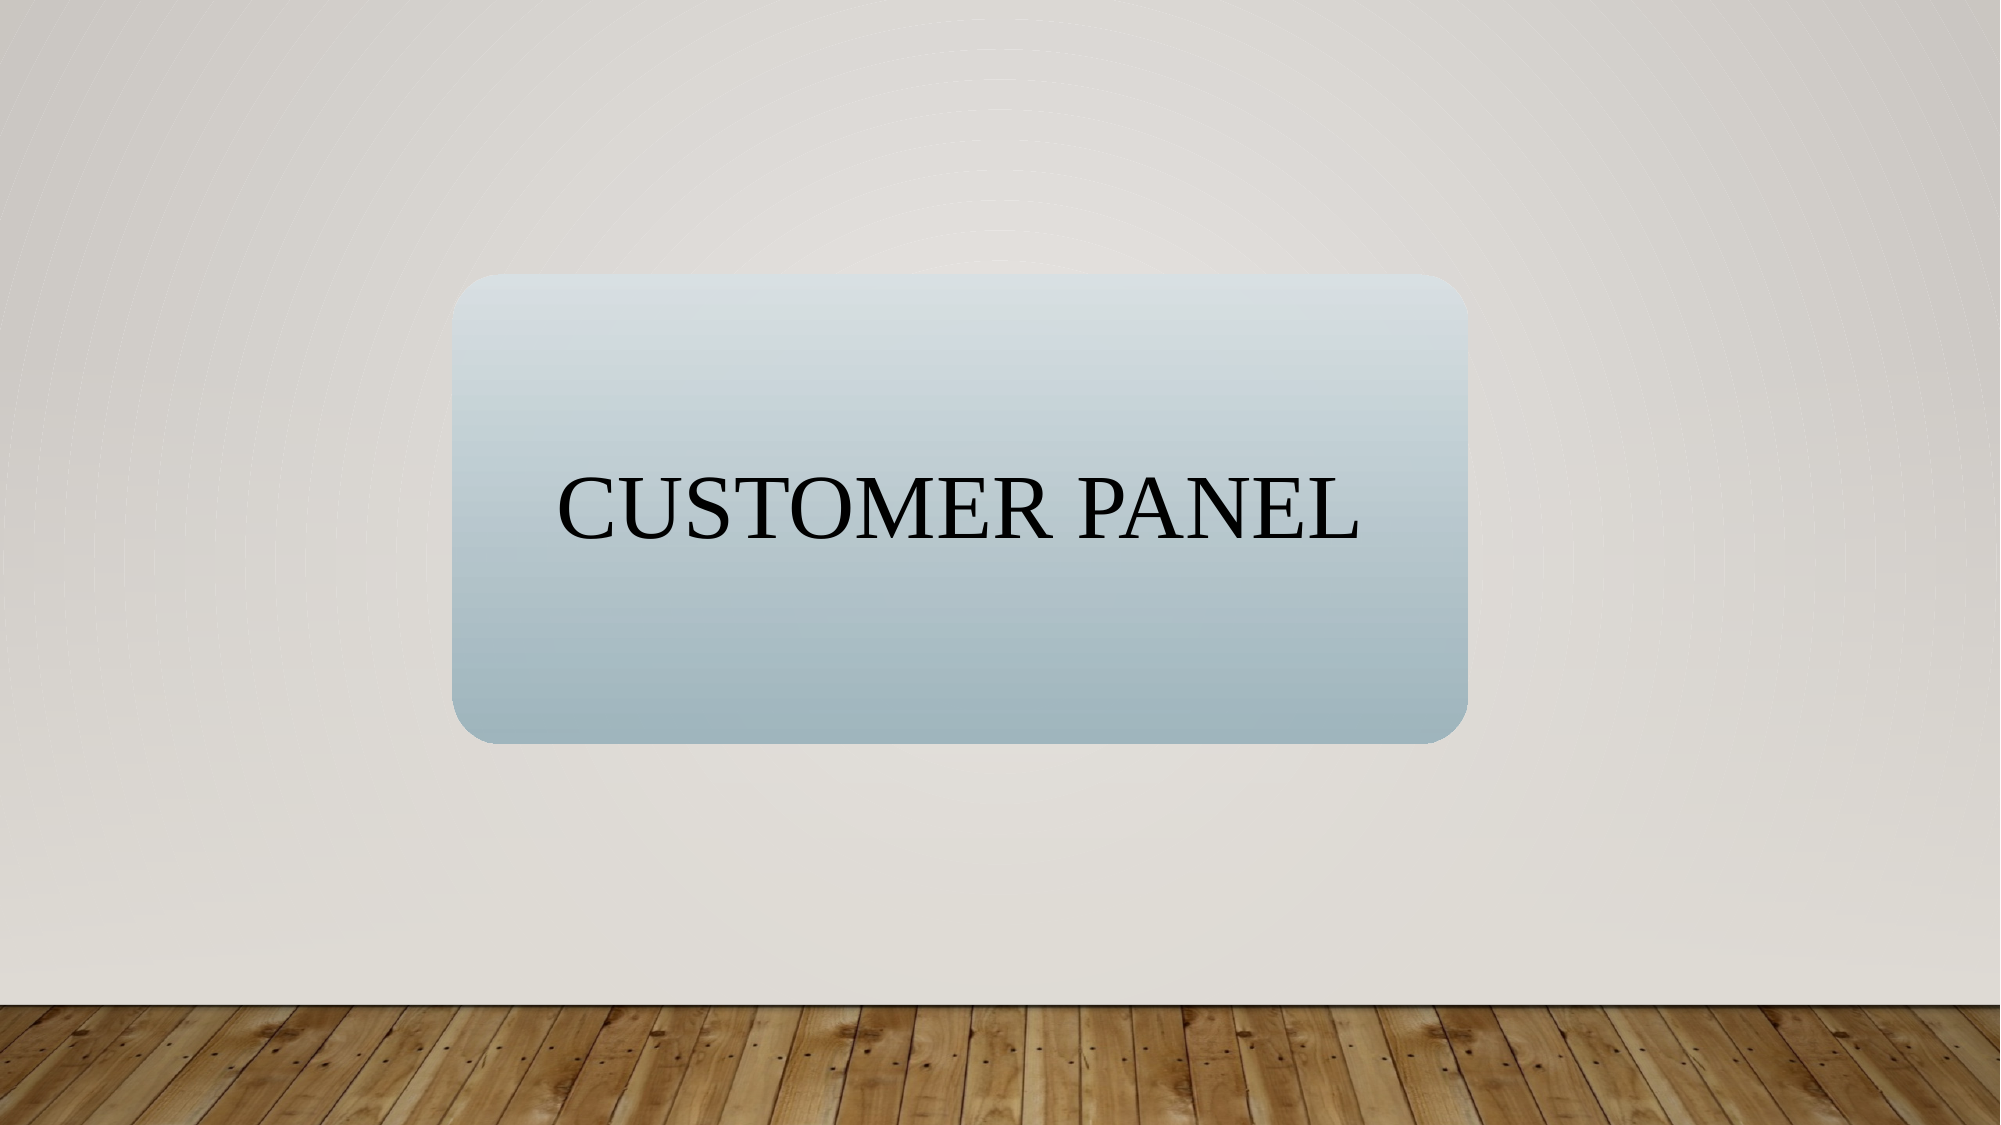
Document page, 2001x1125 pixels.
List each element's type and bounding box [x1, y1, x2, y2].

text_box [451, 274, 1469, 744]
picture [0, 1005, 2000, 1125]
